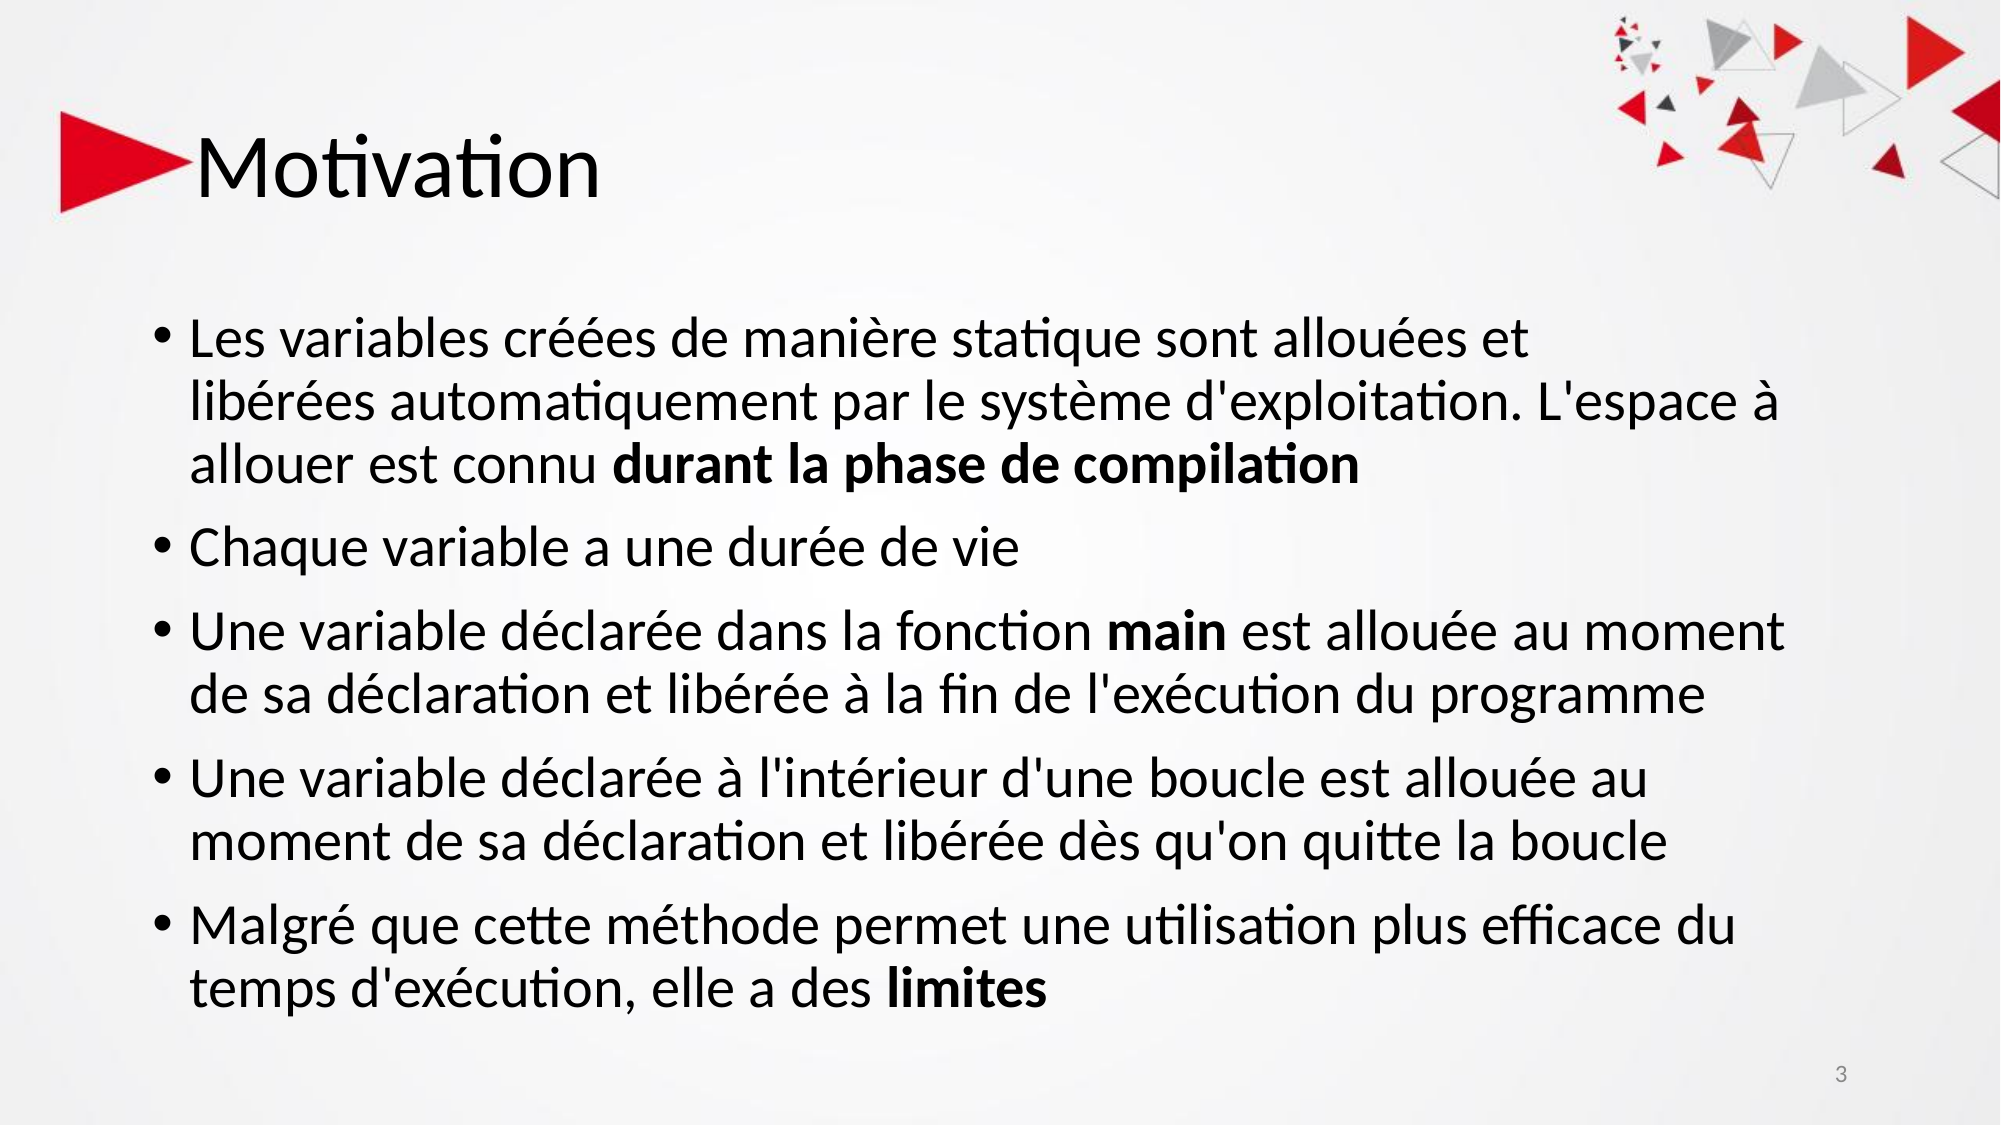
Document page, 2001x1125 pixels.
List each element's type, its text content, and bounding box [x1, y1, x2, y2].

picture [0, 0, 2001, 1125]
list Les variables créées de manière statique sont allouées et libérées automatiquement par le système d'exploitation. L'espace à allouer est connu durant la phase de compilation Chaque variable a une durée de vie Une variable déclarée dans la fonction main est allouée au moment de sa déclaration et libérée à la fin de l'exécution du programme Une variable déclarée à l'intérieur d'une boucle est allouée au moment de sa déclaration et libérée dès qu'on quitte la boucle Malgré que cette méthode permet une utilisation plus efficace du temps d'exécution, elle a des limites [137, 299, 1863, 1014]
slide_number ‹#› [1412, 1042, 1863, 1103]
title Motivation [137, 59, 1863, 278]
